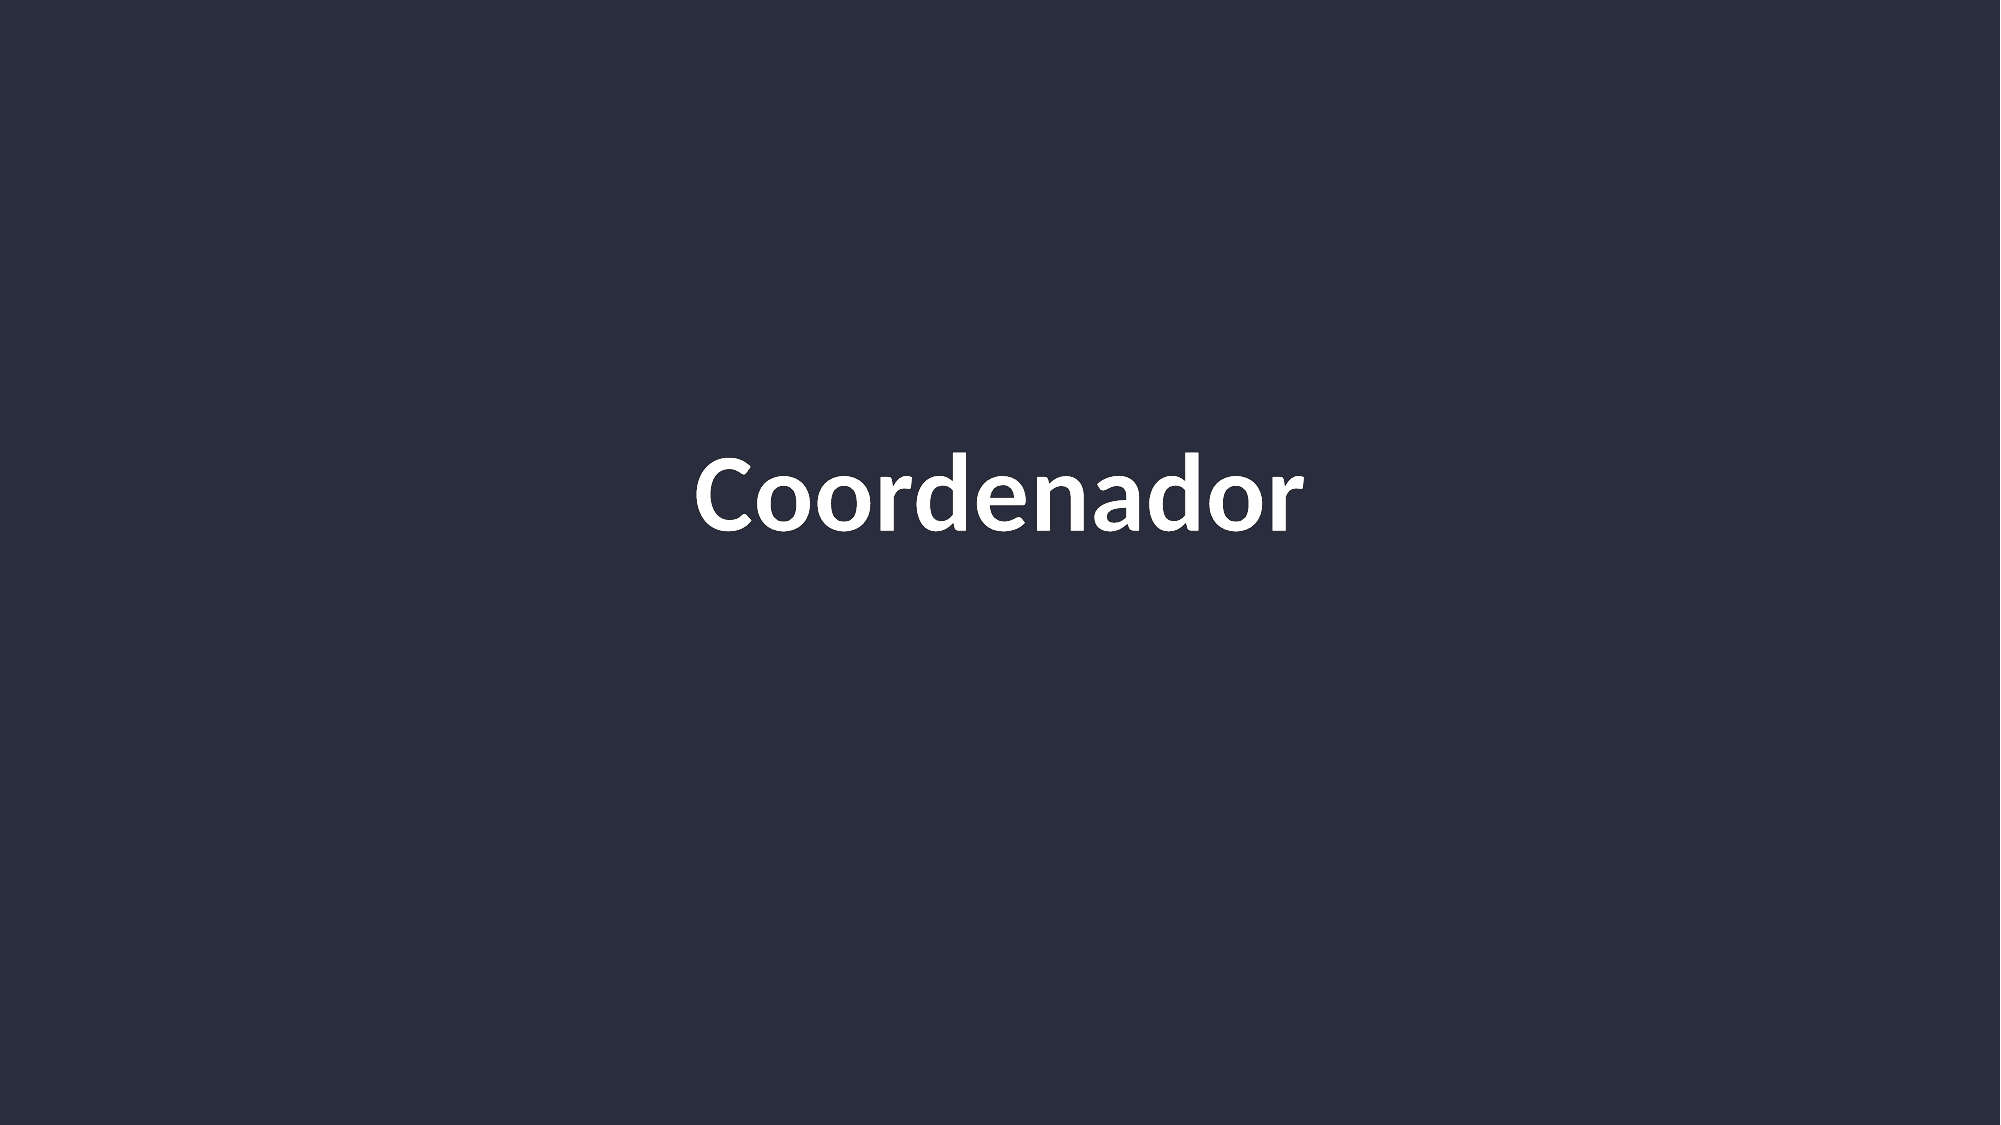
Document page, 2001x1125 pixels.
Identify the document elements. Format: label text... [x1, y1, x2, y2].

text_box Coordenador [678, 410, 1322, 561]
